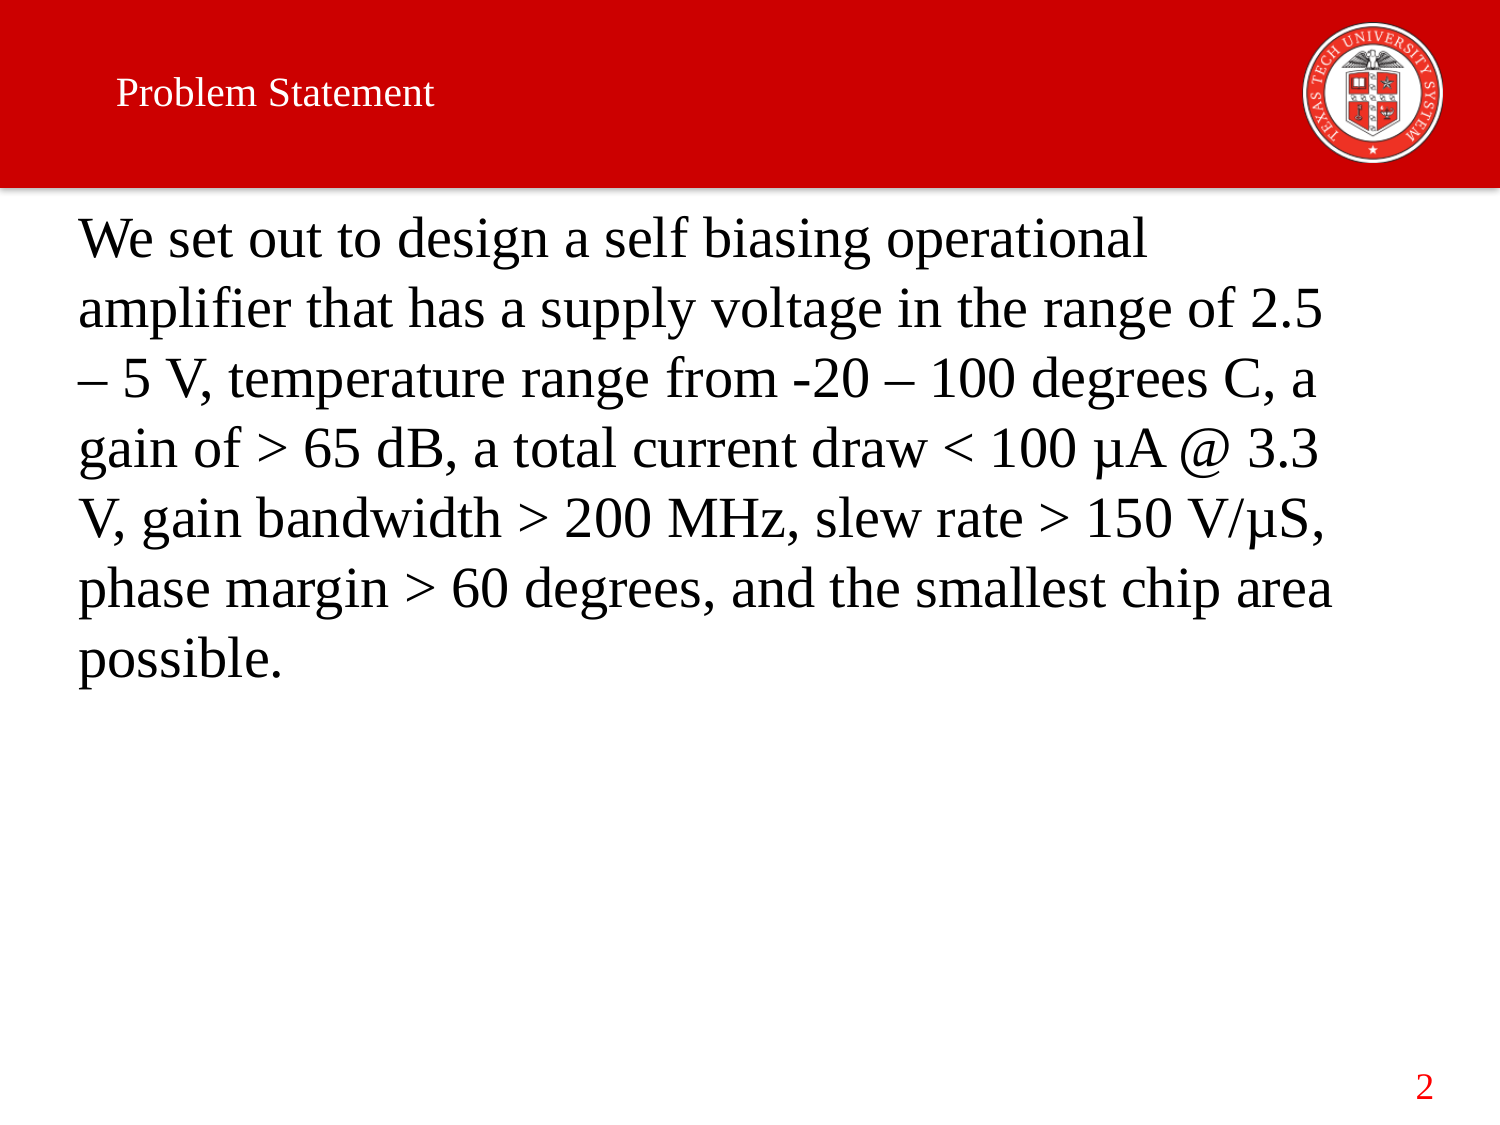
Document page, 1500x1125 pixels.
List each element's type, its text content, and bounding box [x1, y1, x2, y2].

list We set out to design a self biasing operational amplifier that has a supply voltage in the range of 2.5 – 5 V, temperature range from -20 – 100 degrees C, a gain of > 65 dB, a total current draw < 100 µA @ 3.3 V, gain bandwidth > 200 MHz, slew rate > 150 V/µS, phase margin > 60 degrees, and the smallest chip area possible. [7, 191, 1358, 934]
text_box 2 [1400, 1054, 1500, 1115]
title Problem Statement [100, 0, 1334, 184]
